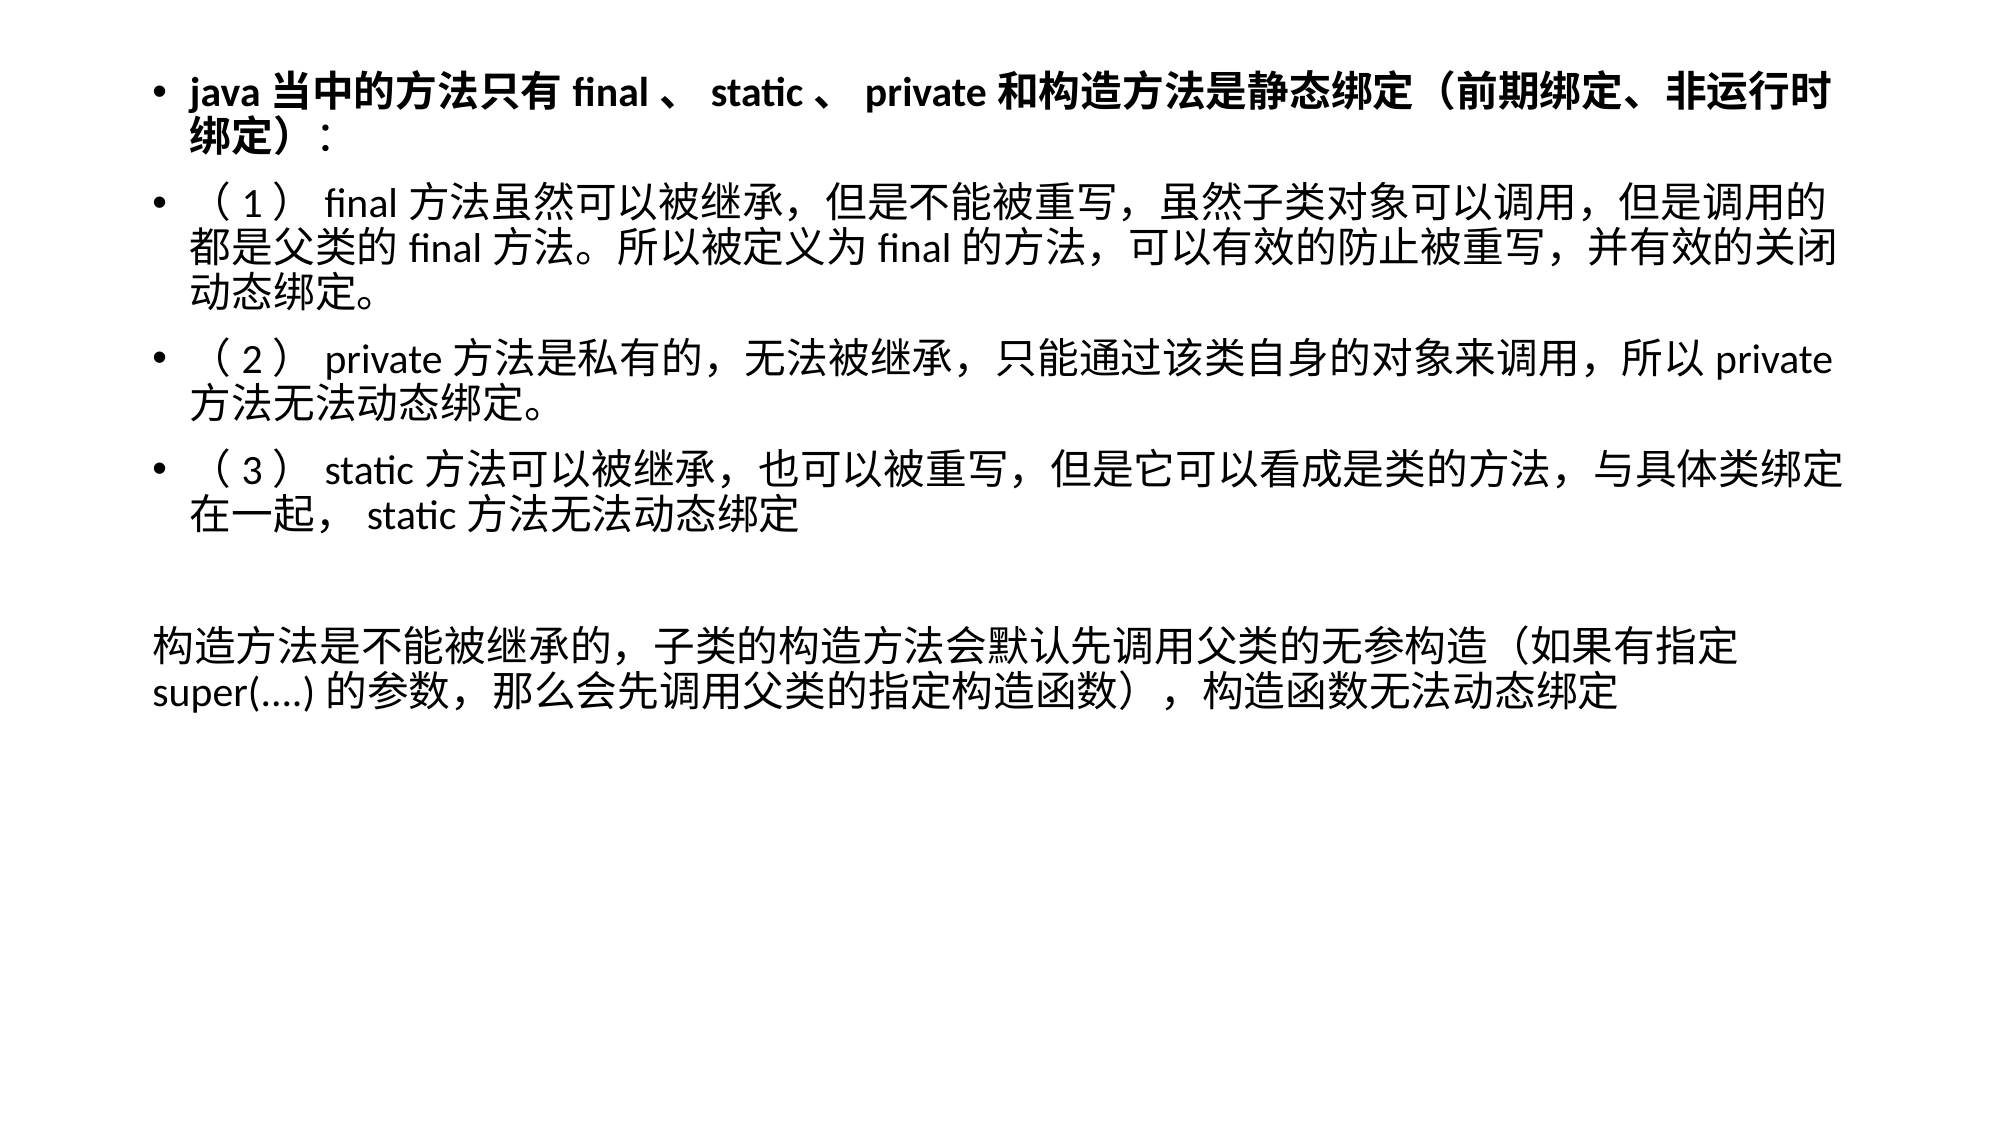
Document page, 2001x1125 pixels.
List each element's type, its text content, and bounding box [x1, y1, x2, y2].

list java当中的方法只有final、static、private和构造方法是静态绑定（前期绑定、非运行时绑定）： （1）final方法虽然可以被继承，但是不能被重写，虽然子类对象可以调用，但是调用的都是父类的final方法。所以被定义为final的方法，可以有效的防止被重写，并有效的关闭动态绑定。 （2）private方法是私有的，无法被继承，只能通过该类自身的对象来调用，所以private方法无法动态绑定。 （3）static方法可以被继承，也可以被重写，但是它可以看成是类的方法，与具体类绑定在一起，static方法无法动态绑定 构造方法是不能被继承的，子类的构造方法会默认先调用父类的无参构造（如果有指定super(....)的参数，那么会先调用父类的指定构造函数），构造函数无法动态绑定 [137, 63, 1863, 1014]
